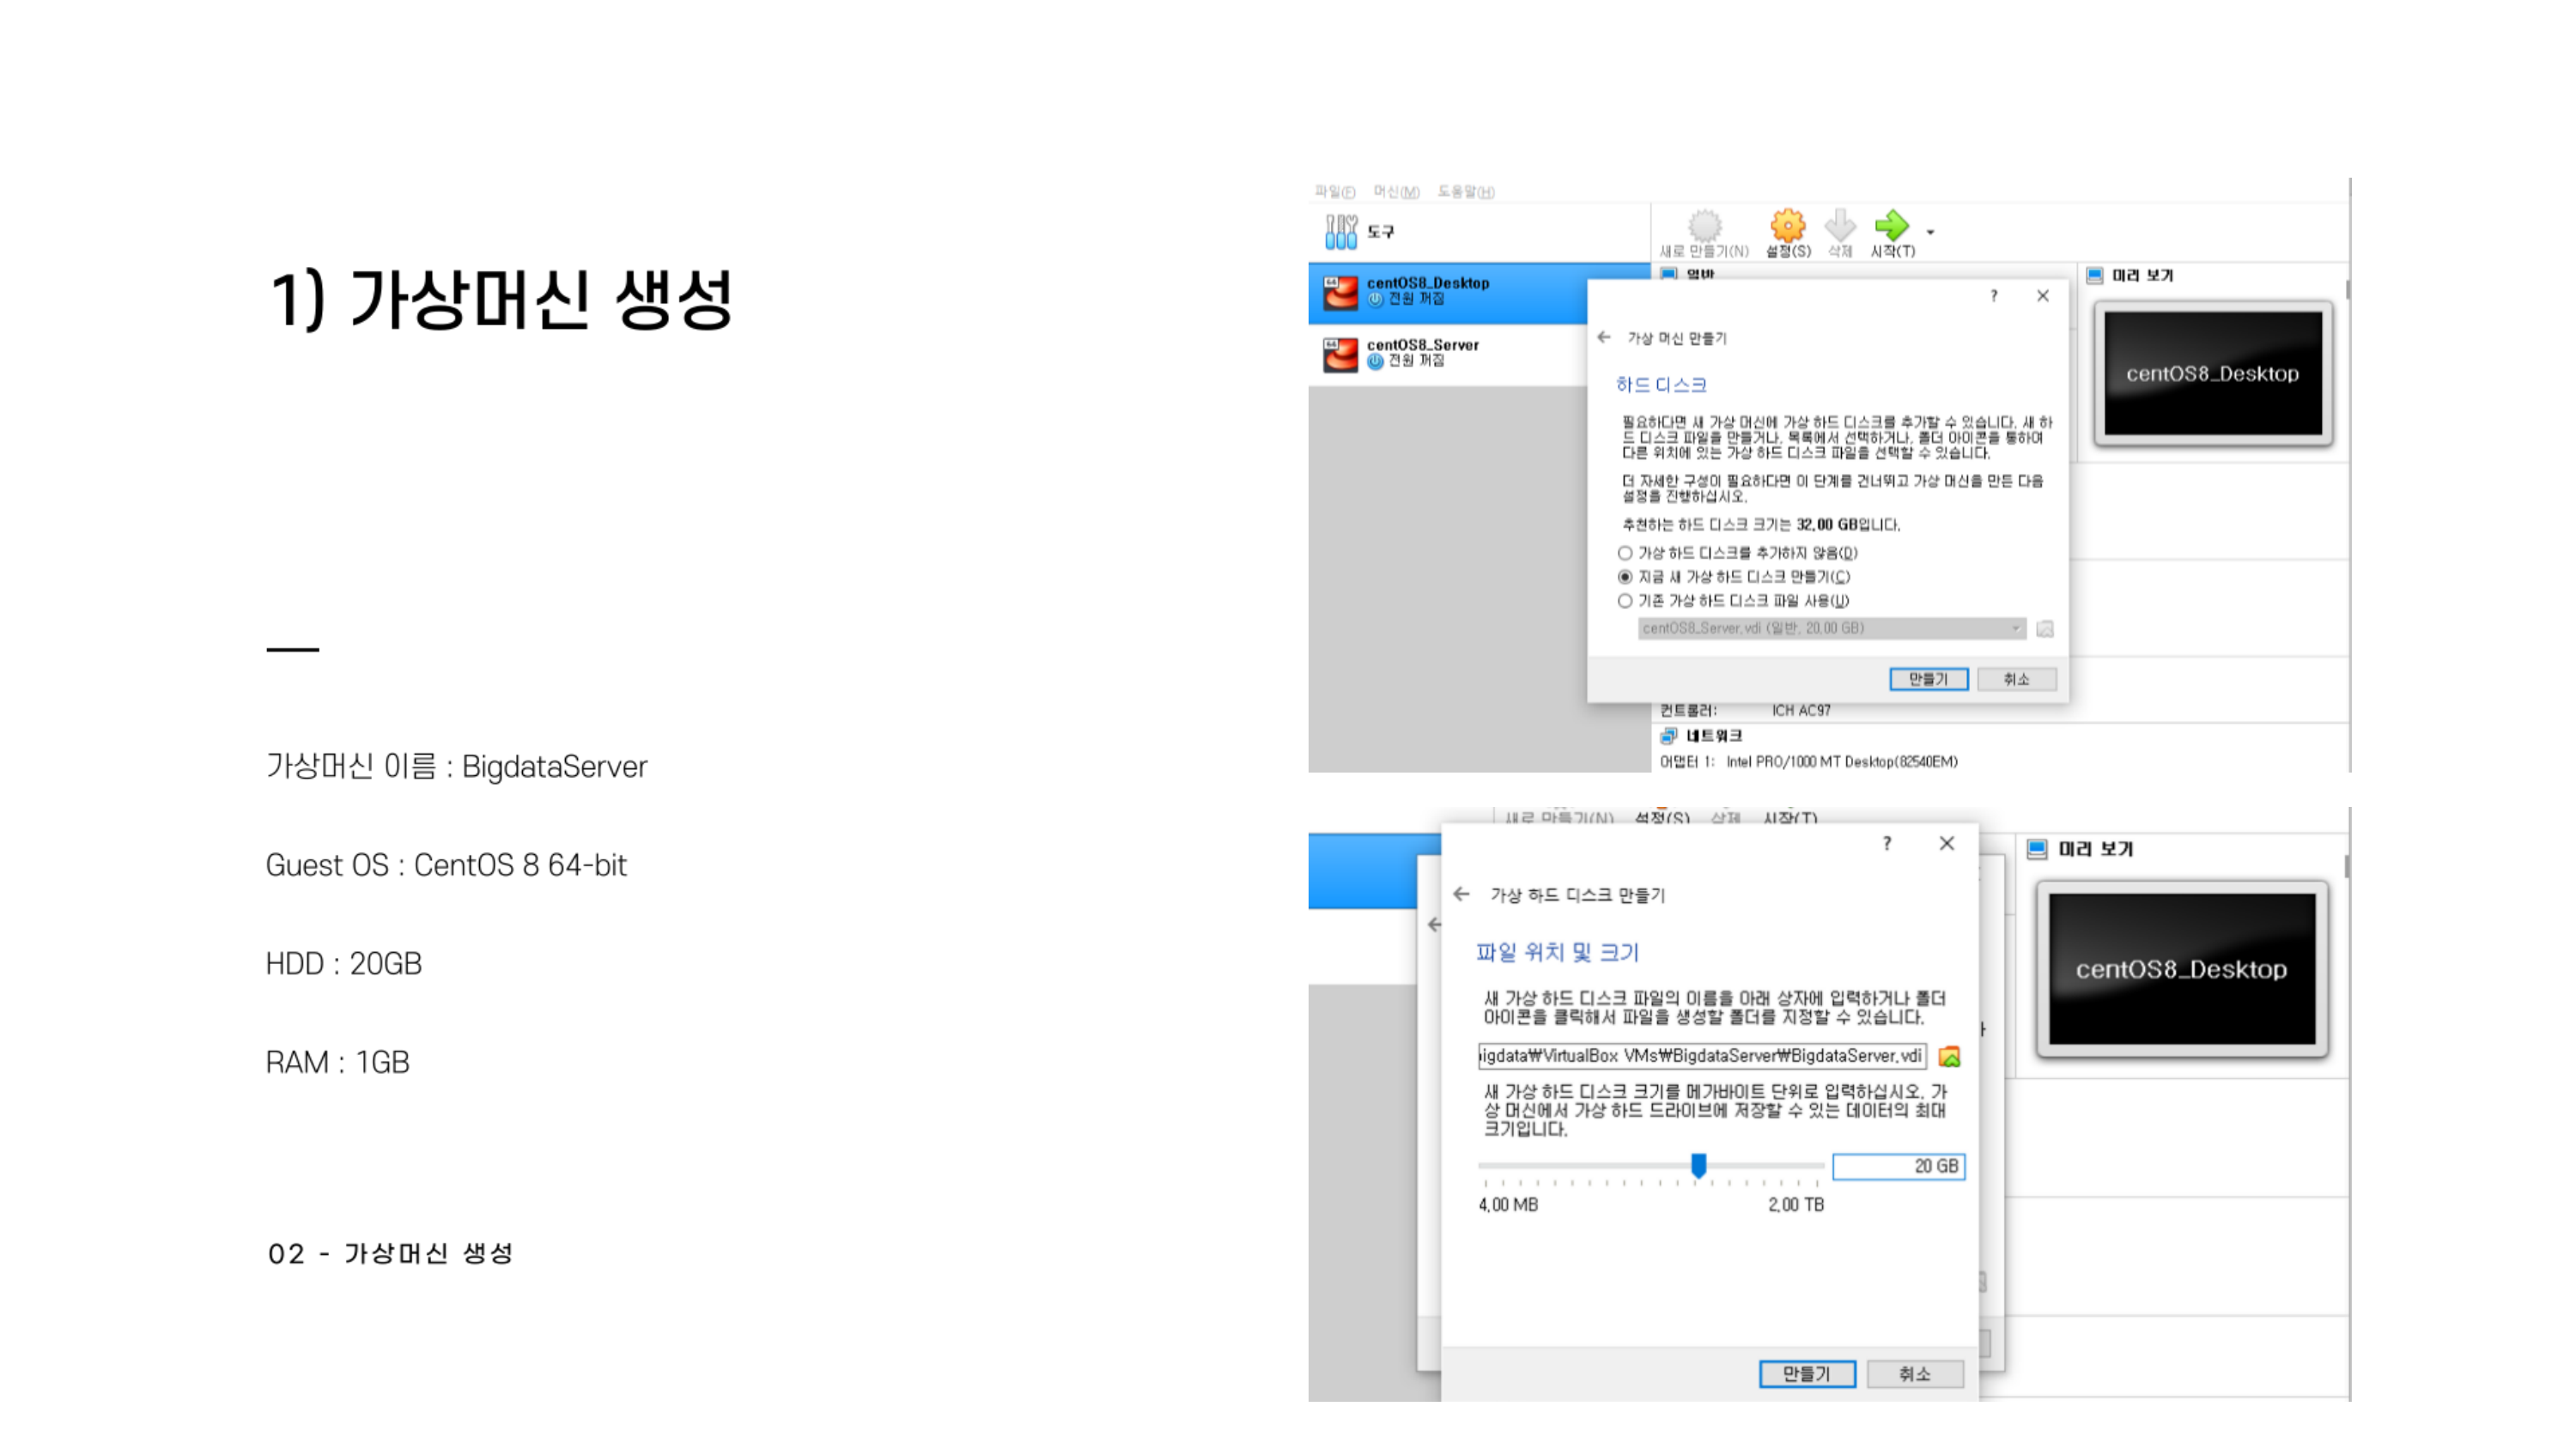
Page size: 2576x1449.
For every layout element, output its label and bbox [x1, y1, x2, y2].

picture [262, 742, 663, 1100]
text_box [1309, 807, 2353, 1403]
text_box [266, 642, 319, 657]
text_box [1309, 178, 2353, 773]
picture [257, 245, 767, 378]
picture [264, 1235, 524, 1288]
